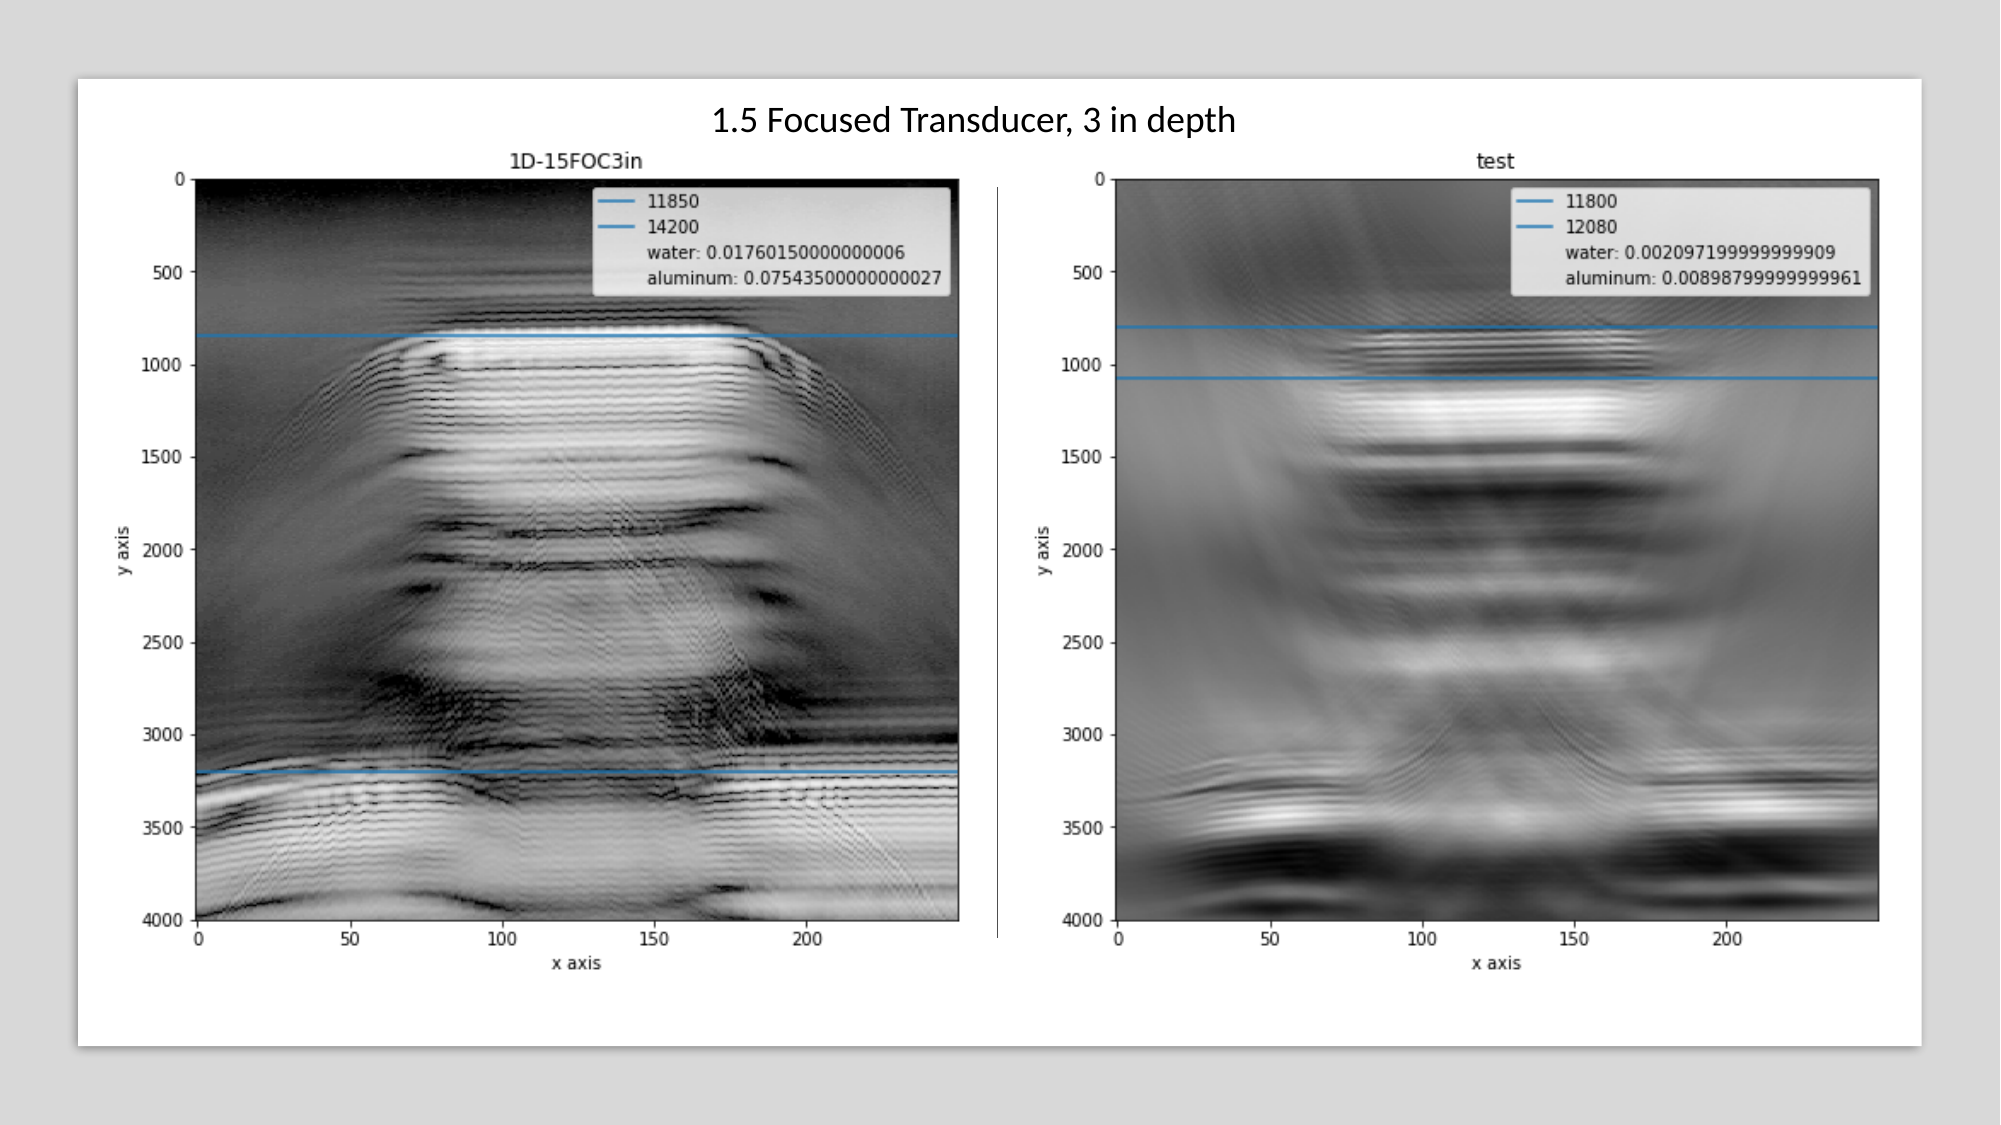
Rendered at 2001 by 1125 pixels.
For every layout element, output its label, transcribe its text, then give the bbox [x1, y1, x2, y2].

picture [105, 140, 975, 985]
text_box 1.5 Focused Transducer, 3 in depth [533, 87, 1415, 192]
picture [1025, 140, 1895, 985]
text_box [0, 0, 2000, 1125]
text_box [77, 78, 1923, 1047]
